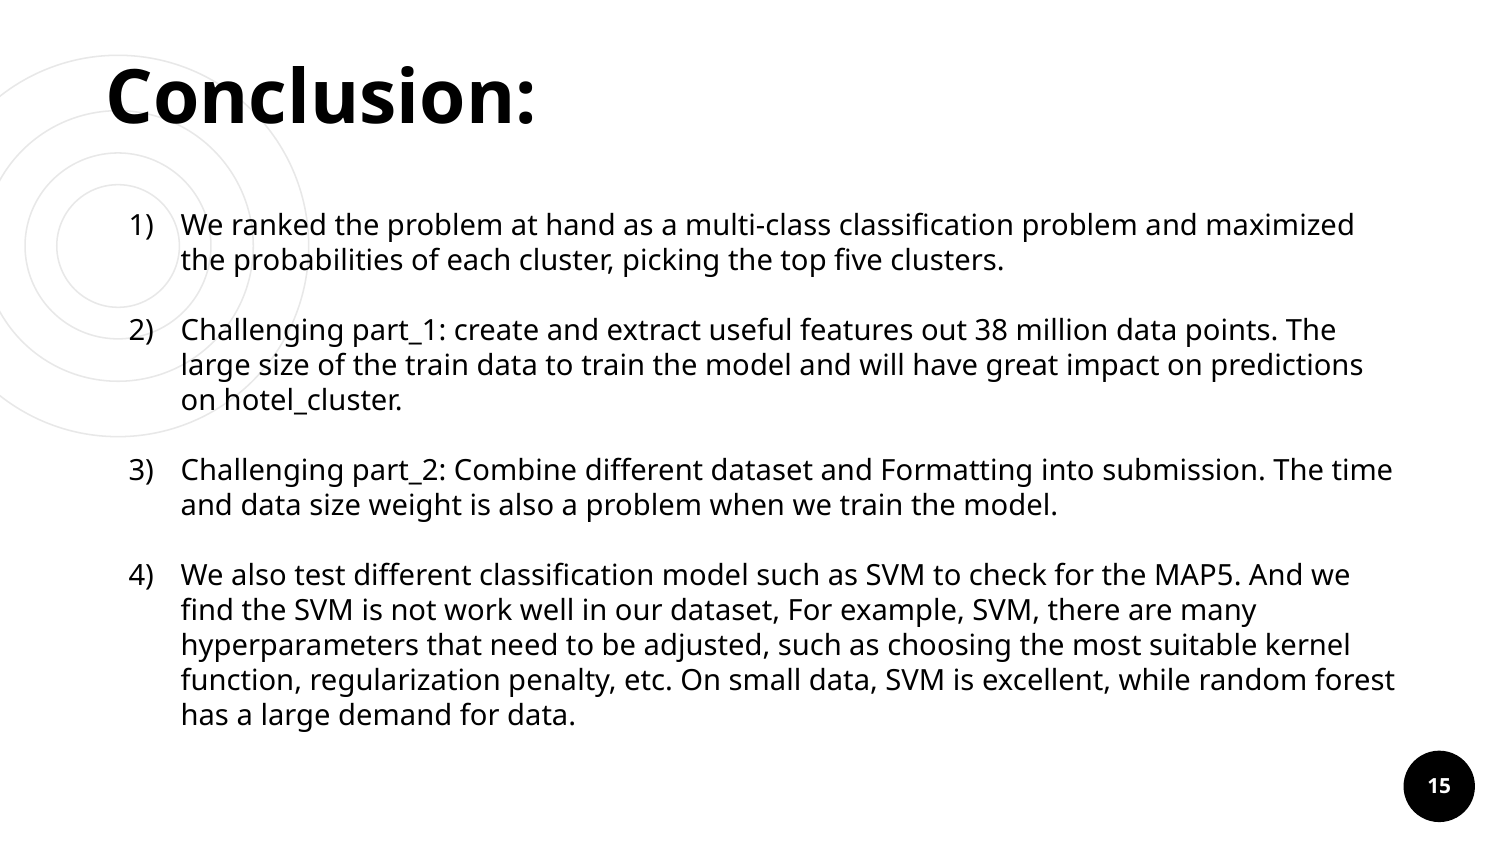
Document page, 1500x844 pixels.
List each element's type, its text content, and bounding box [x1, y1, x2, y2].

text_box We ranked the problem at hand as a multi-class classification problem and maximized the probabilities of each cluster, picking the top five clusters. Challenging part_1: create and extract useful features out 38 million data points. The large size of the train data to train the model and will have great impact on predictions on hotel_cluster. Challenging part_2: Combine different dataset and Formatting into submission. The time and data size weight is also a problem when we train the model. We also test different classification model such as SVM to check for the MAP5. And we find the SVM is not work well in our dataset, For example, SVM, there are many hyperparameters that need to be adjusted, such as choosing the most suitable kernel function, regularization penalty, etc. On small data, SVM is excellent, while random forest has a large demand for data. [90, 191, 1415, 844]
slide_number 15 [1415, 750, 1475, 823]
title Conclusion: [90, 33, 602, 146]
